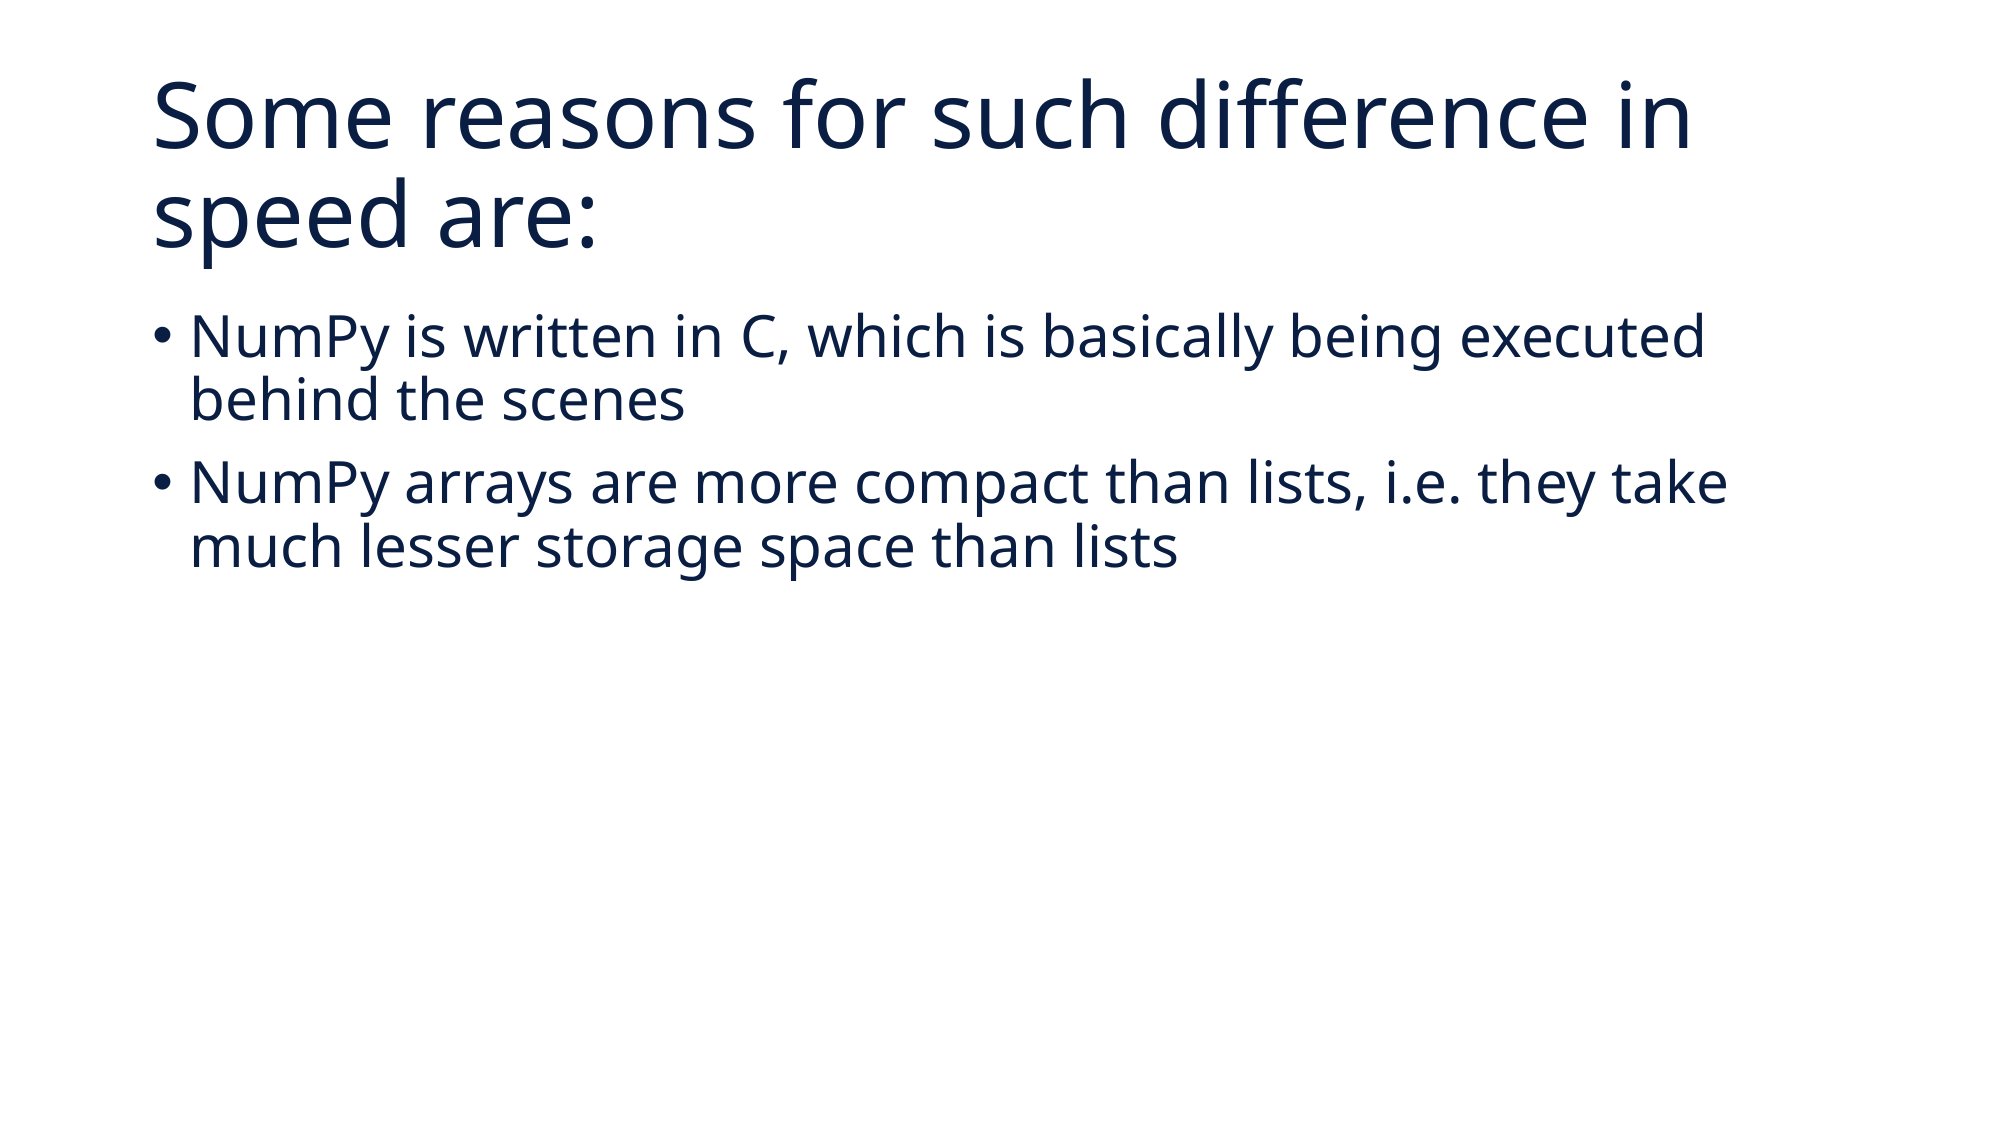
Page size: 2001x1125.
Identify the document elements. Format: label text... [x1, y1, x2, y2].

list NumPy is written in C, which is basically being executed behind the scenes NumPy arrays are more compact than lists, i.e. they take much lesser storage space than lists [137, 299, 1863, 1014]
title Some reasons for such difference in speed are: [137, 59, 1863, 278]
